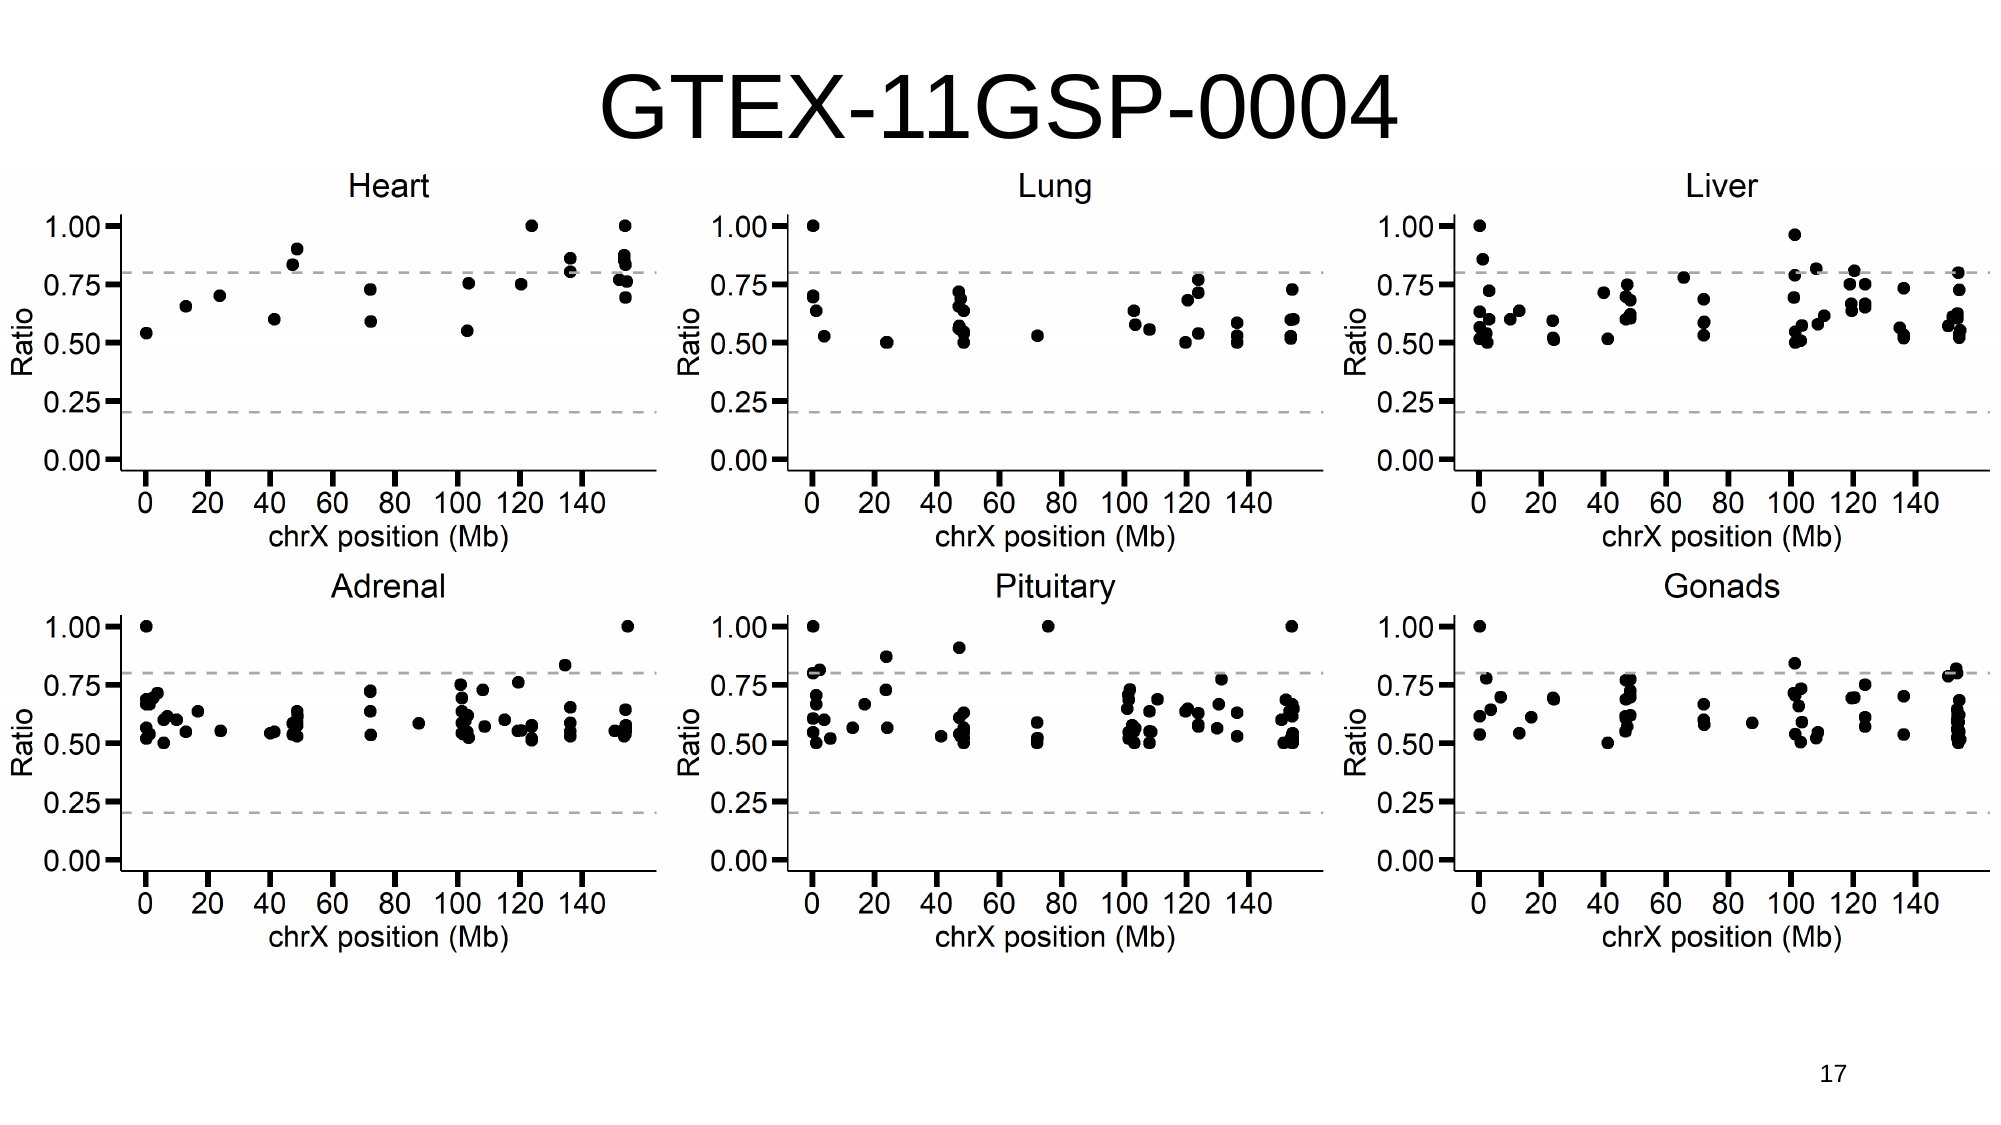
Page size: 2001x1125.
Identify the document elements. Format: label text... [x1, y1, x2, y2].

slide_number 17 [1412, 1042, 1863, 1103]
picture [0, 162, 2000, 963]
title GTEX-11GSP-0004 [137, 0, 1863, 162]
